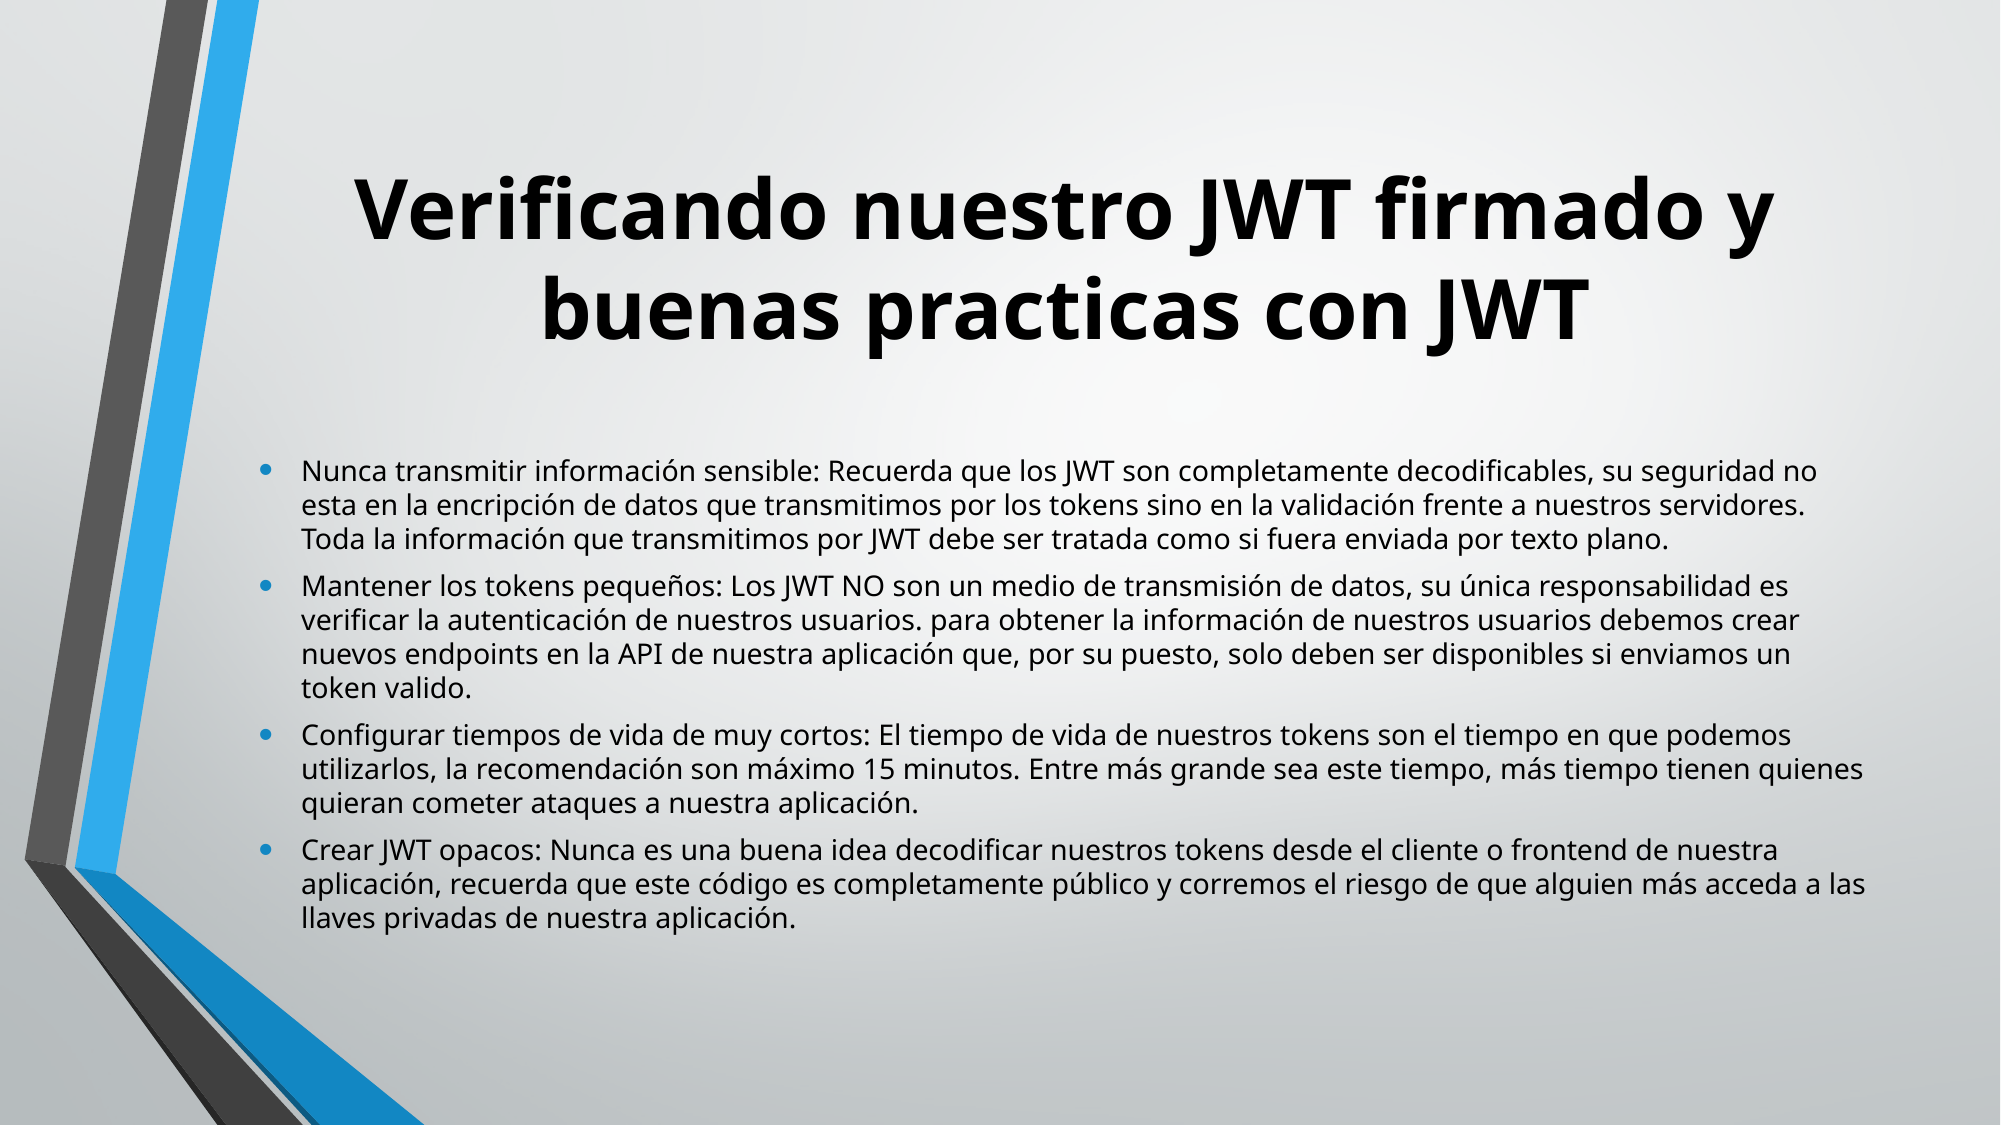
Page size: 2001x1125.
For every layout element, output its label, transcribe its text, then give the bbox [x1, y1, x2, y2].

list Nunca transmitir información sensible: Recuerda que los JWT son completamente decodificables, su seguridad no esta en la encripción de datos que transmitimos por los tokens sino en la validación frente a nuestros servidores. Toda la información que transmitimos por JWT debe ser tratada como si fuera enviada por texto plano. Mantener los tokens pequeños: Los JWT NO son un medio de transmisión de datos, su única responsabilidad es verificar la autenticación de nuestros usuarios. para obtener la información de nuestros usuarios debemos crear nuevos endpoints en la API de nuestra aplicación que, por su puesto, solo deben ser disponibles si enviamos un token valido. Configurar tiempos de vida de muy cortos: El tiempo de vida de nuestros tokens son el tiempo en que podemos utilizarlos, la recomendación son máximo 15 minutos. Entre más grande sea este tiempo, más tiempo tienen quienes quieran cometer ataques a nuestra aplicación. Crear JWT opacos: Nunca es una buena idea decodificar nuestros tokens desde el cliente o frontend de nuestra aplicación, recuerda que este código es completamente público y corremos el riesgo de que alguien más acceda a las llaves privadas de nuestra aplicación. [243, 437, 1887, 950]
title Verificando nuestro JWT firmado y buenas practicas con JWT [243, 112, 1887, 400]
